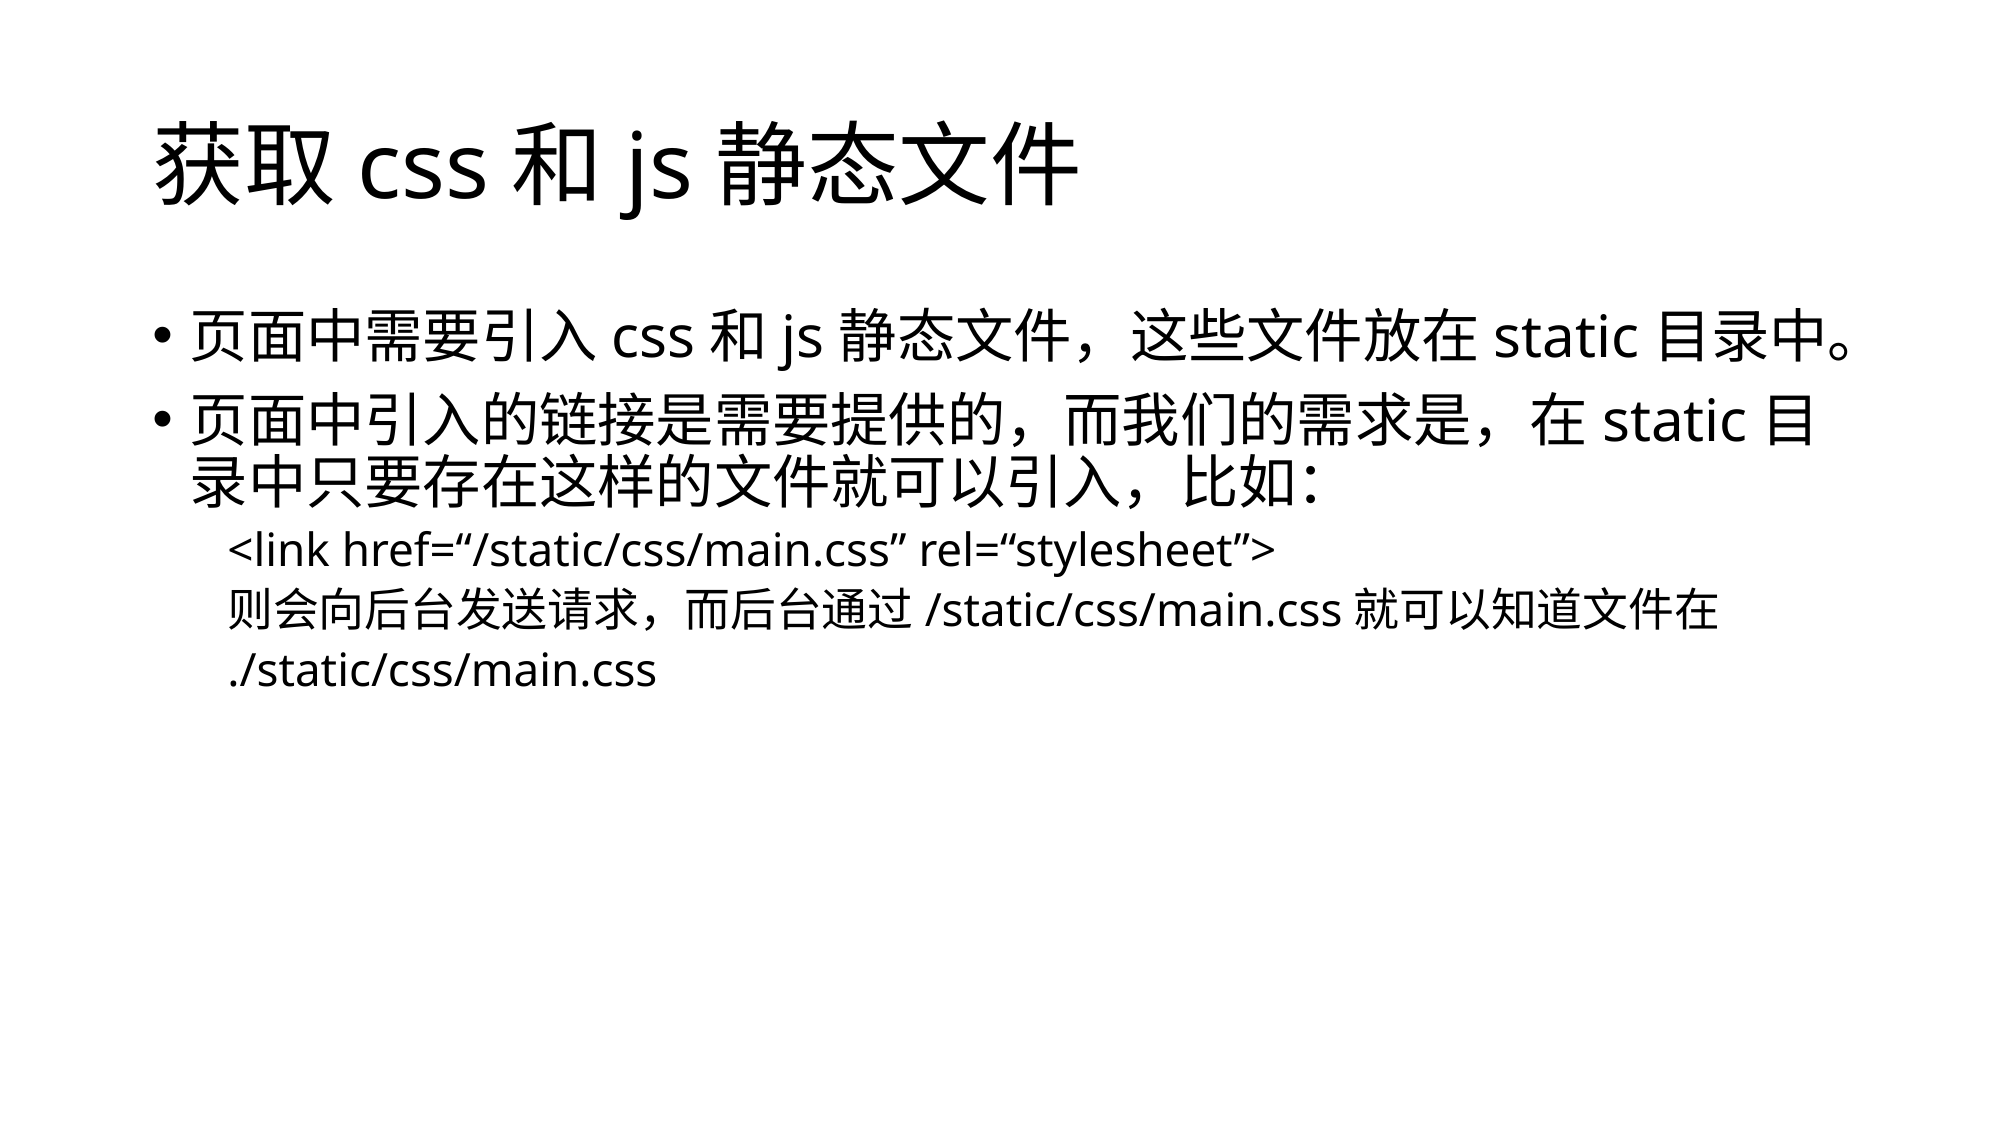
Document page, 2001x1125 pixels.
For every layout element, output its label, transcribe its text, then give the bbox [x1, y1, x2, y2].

list 页面中需要引入css和js静态文件，这些文件放在static目录中。 页面中引入的链接是需要提供的，而我们的需求是，在static目录中只要存在这样的文件就可以引入，比如： <link href=“/static/css/main.css” rel=“stylesheet”> 则会向后台发送请求，而后台通过/static/css/main.css就可以知道文件在 ./static/css/main.css [137, 299, 1863, 1014]
title 获取css和js静态文件 [137, 59, 1863, 278]
